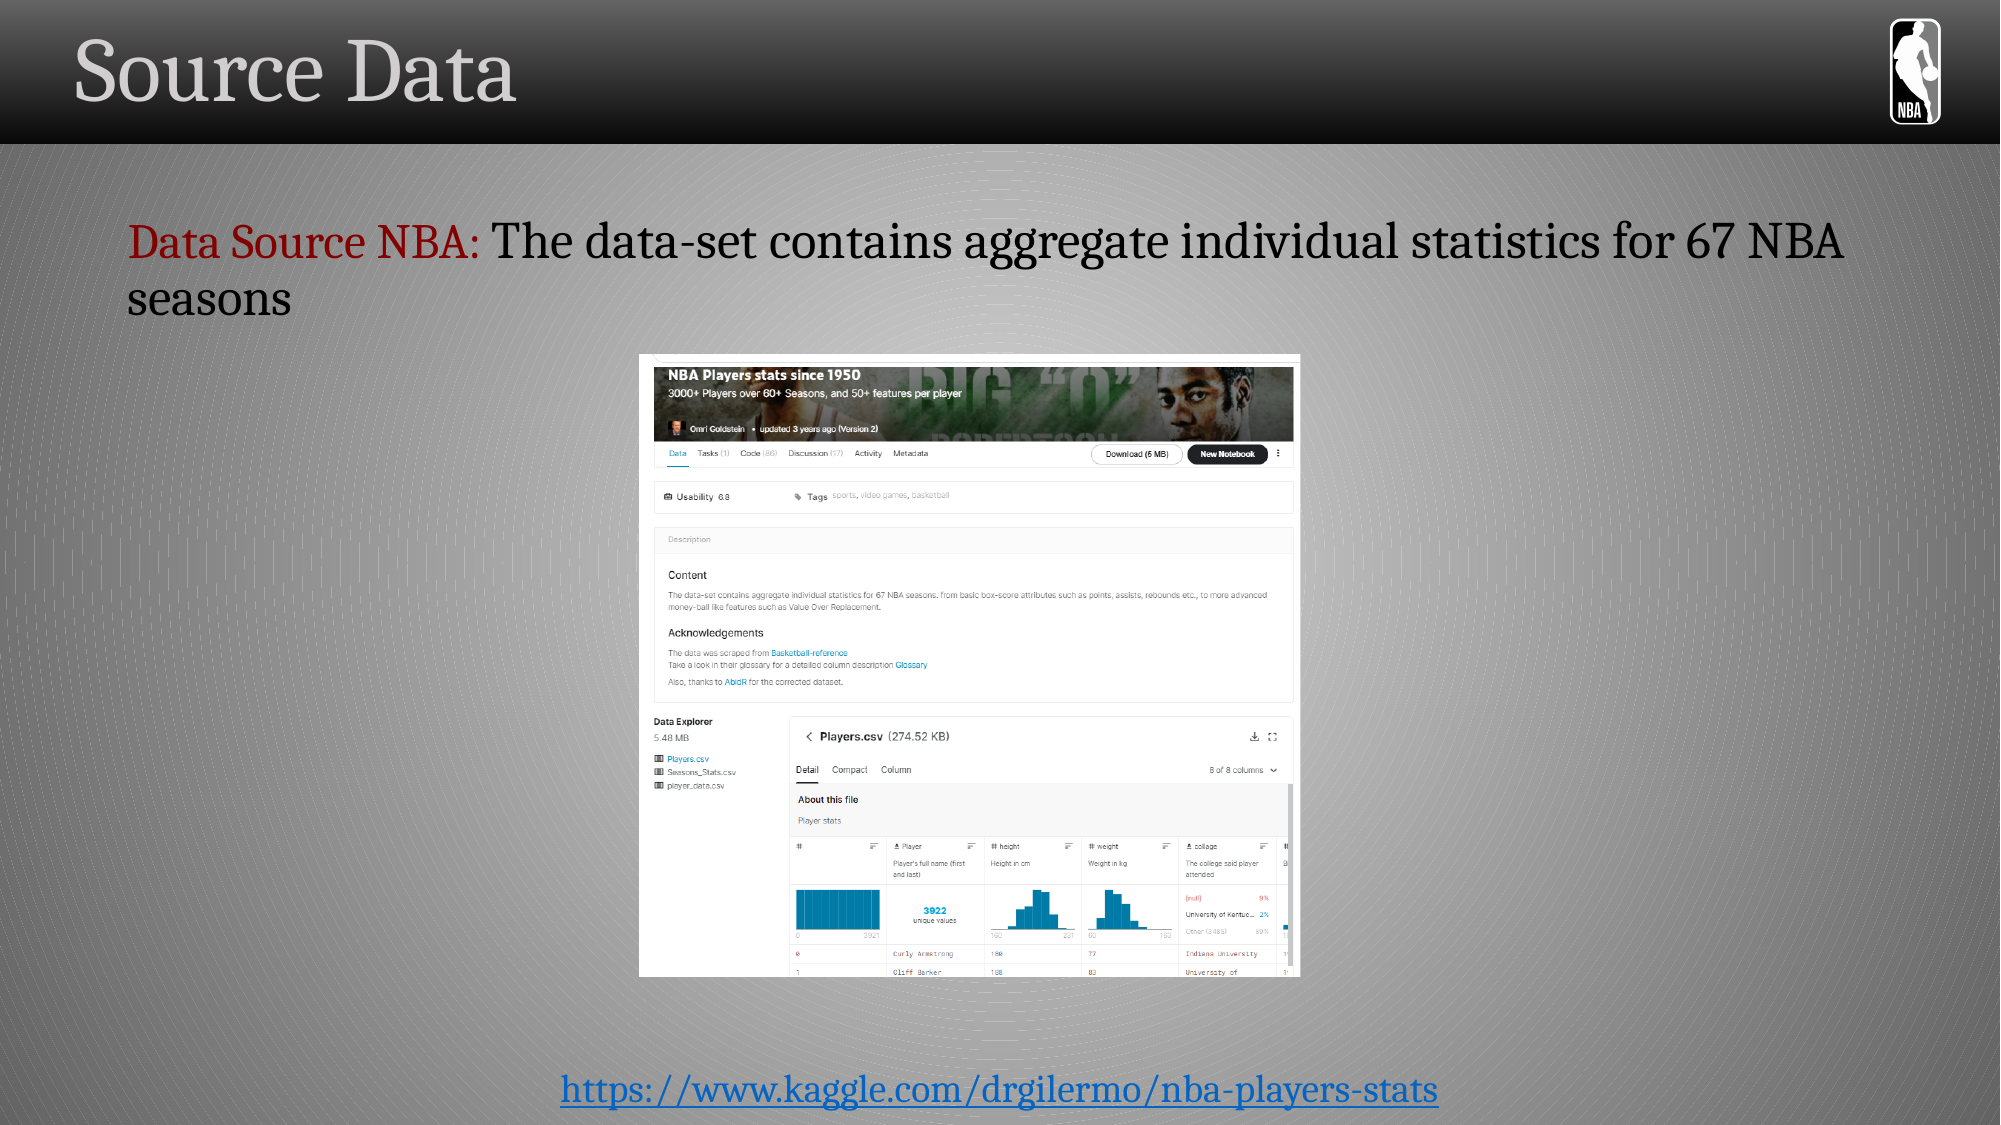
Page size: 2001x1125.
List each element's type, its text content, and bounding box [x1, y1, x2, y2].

list Data Source NBA: The data-set contains aggregate individual statistics for 67 NBA seasons https://www.kaggle.com/drgilermo/nba-players-stats [112, 205, 1887, 1125]
picture [639, 354, 1301, 977]
picture [1887, 13, 1944, 130]
title Source Data [0, 0, 2000, 144]
